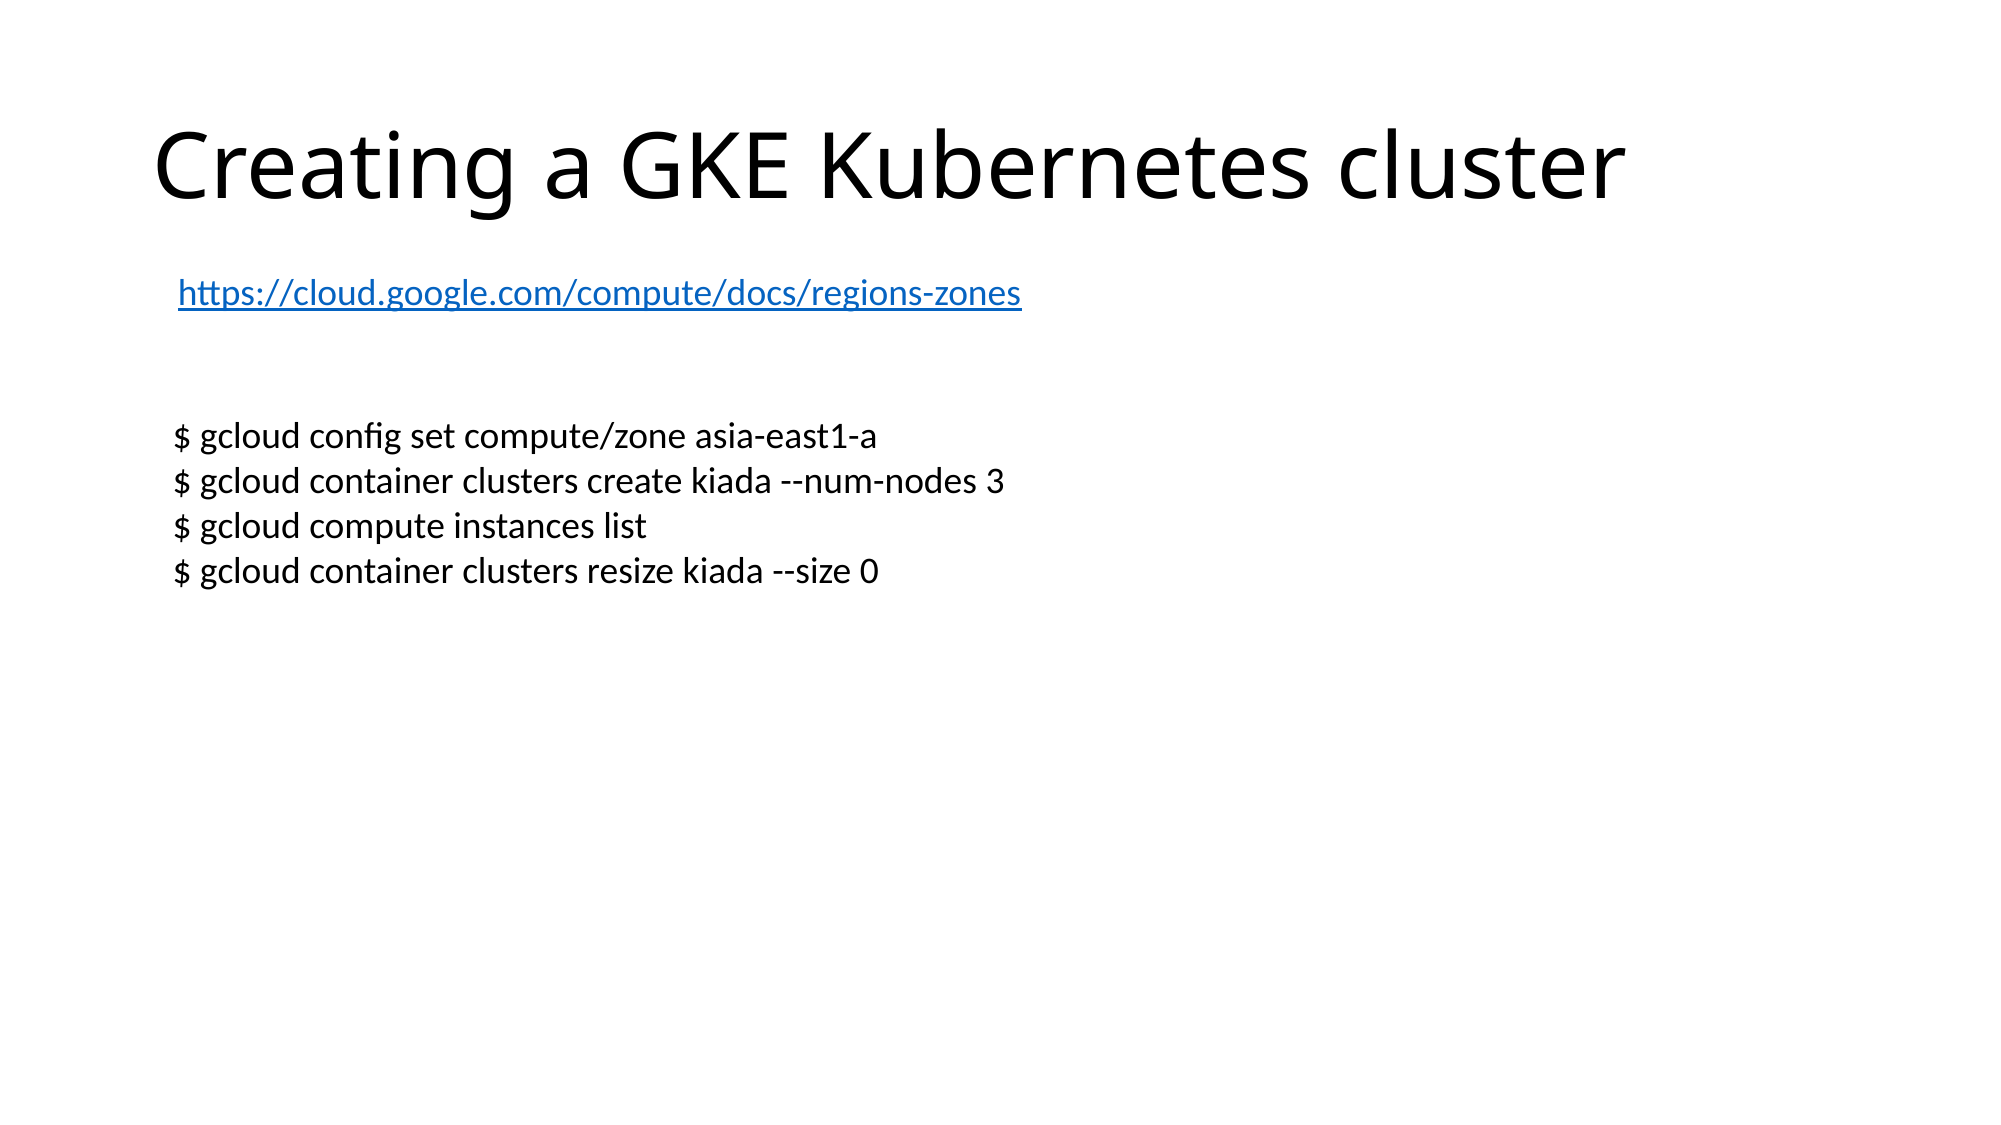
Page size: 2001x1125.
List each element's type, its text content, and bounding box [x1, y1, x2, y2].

text_box https://cloud.google.com/compute/docs/regions-zones [163, 260, 1038, 321]
text_box $ gcloud config set compute/zone asia-east1-a $ gcloud container clusters create kiada --num-nodes 3 $ gcloud compute instances list $ gcloud container clusters resize kiada --size 0 [157, 403, 1276, 598]
title Creating a GKE Kubernetes cluster [137, 59, 1863, 278]
